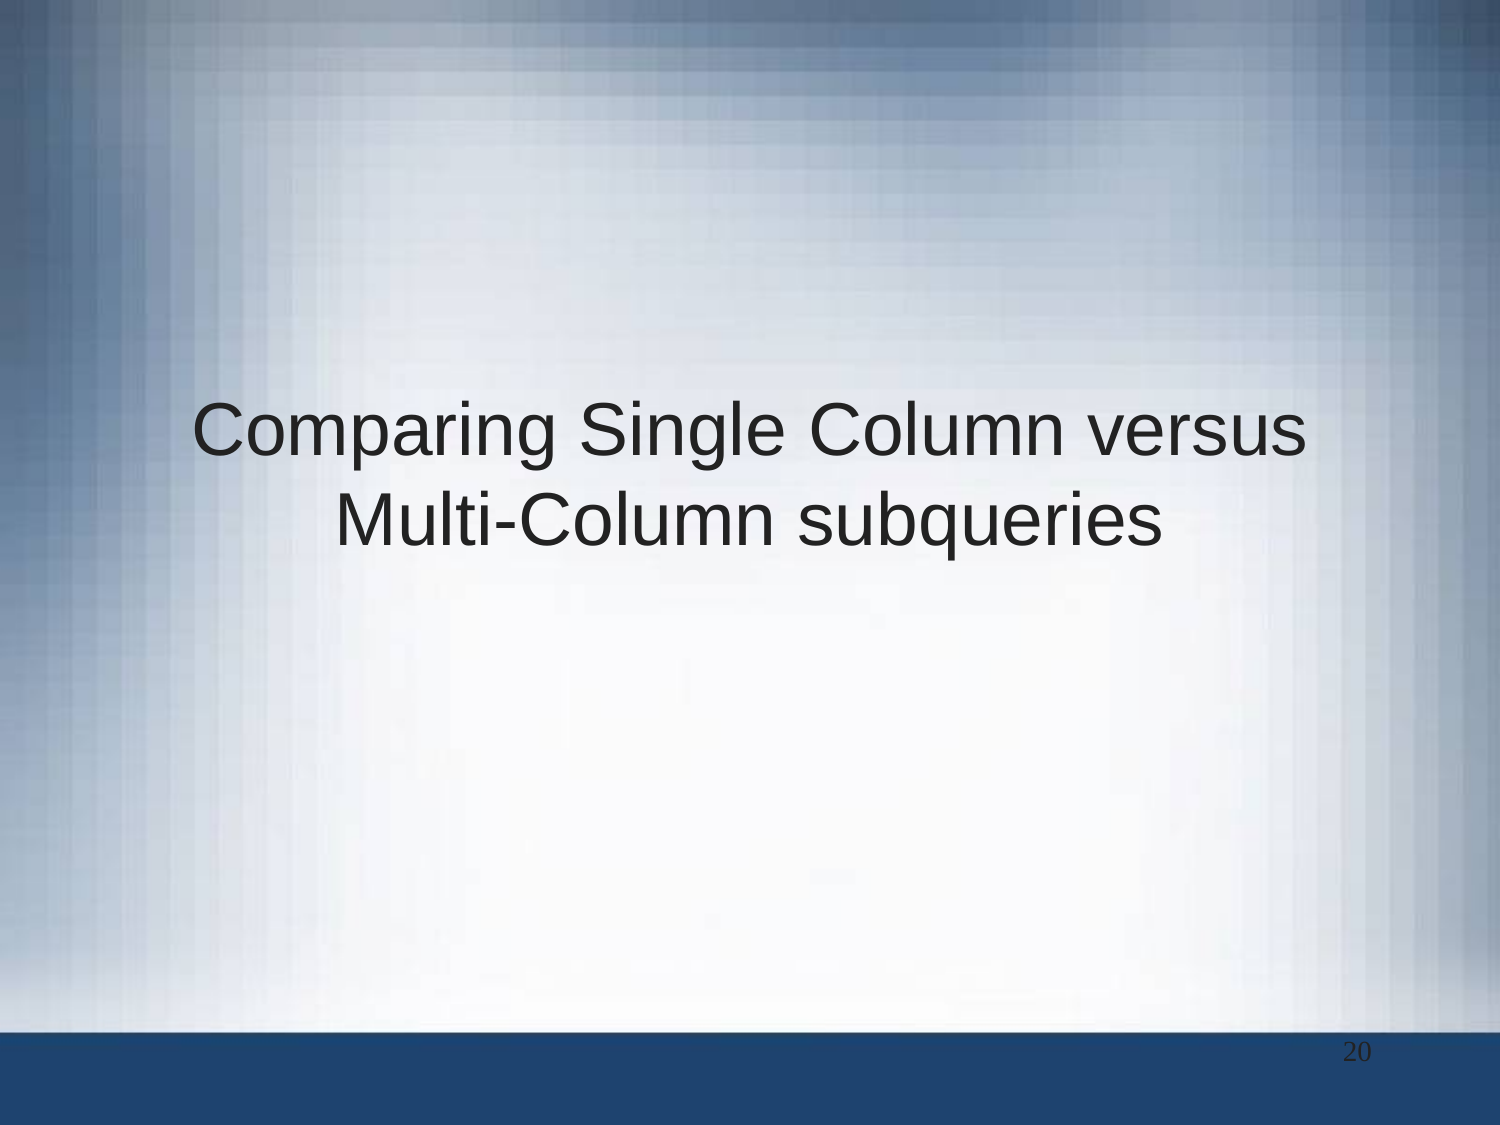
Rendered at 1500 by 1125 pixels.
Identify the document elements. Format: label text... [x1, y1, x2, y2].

title Comparing Single Column versus Multi-Column subqueries [112, 349, 1388, 591]
slide_number 20 [1074, 1025, 1388, 1100]
picture [0, 0, 1500, 1125]
